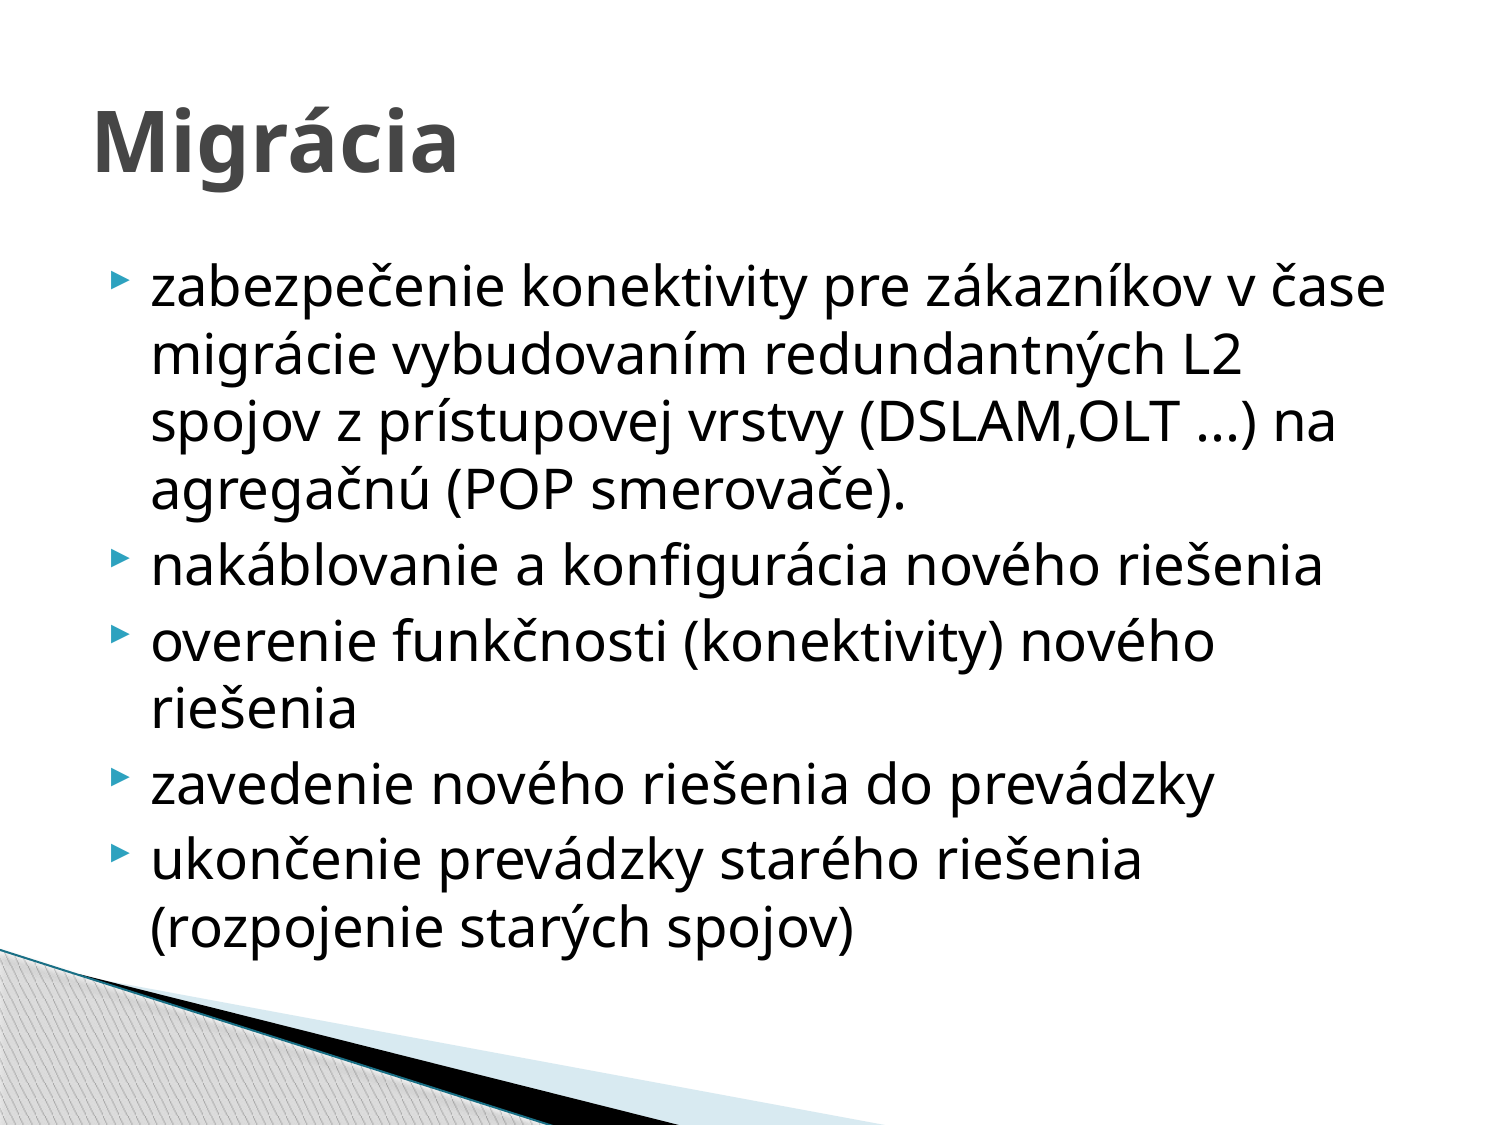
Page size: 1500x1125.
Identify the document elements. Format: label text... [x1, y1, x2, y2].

title Migrácia [75, 45, 1425, 233]
list zabezpečenie konektivity pre zákazníkov v čase migrácie vybudovaním redundantných L2 spojov z prístupovej vrstvy (DSLAM,OLT ...) na agregačnú (POP smerovače). nakáblovanie a konfigurácia nového riešenia overenie funkčnosti (konektivity) nového riešenia zavedenie nového riešenia do prevádzky ukončenie prevádzky starého riešenia (rozpojenie starých spojov) [75, 243, 1425, 986]
